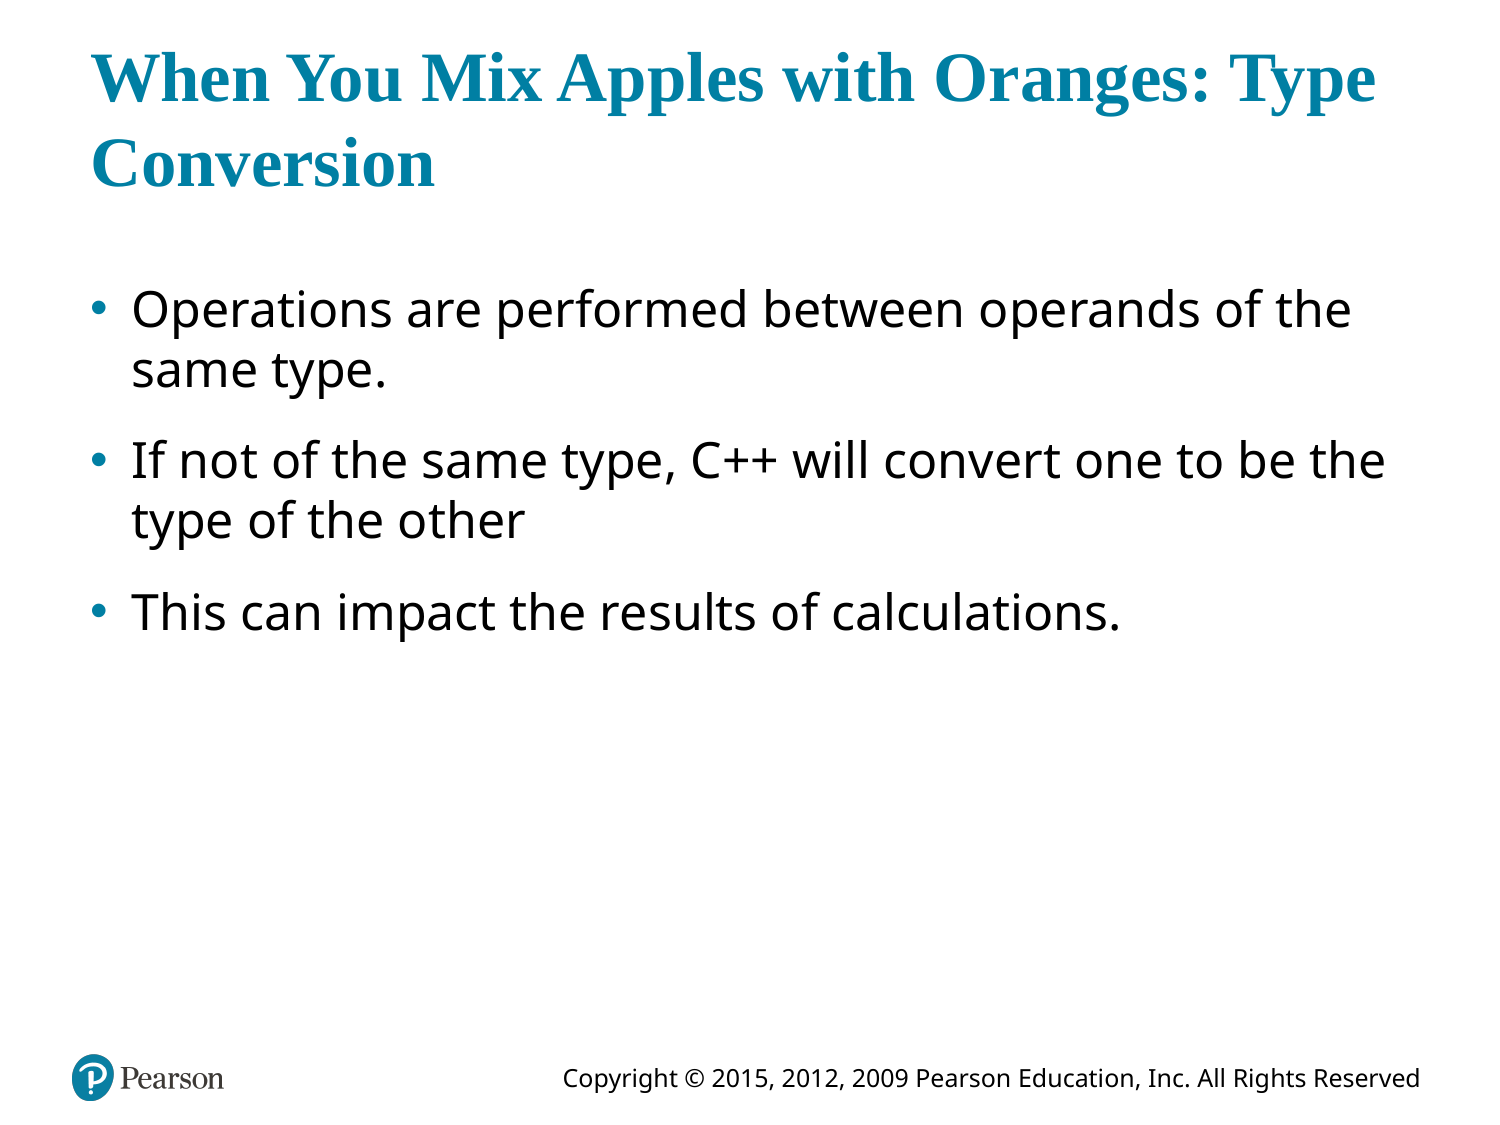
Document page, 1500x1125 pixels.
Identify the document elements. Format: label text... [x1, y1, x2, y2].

picture [72, 1054, 88, 1070]
title When You Mix Apples with Oranges: Type Conversion [75, 0, 1425, 216]
list Operations are performed between operands of the same type. If not of the same type, C++ will convert one to be the type of the other This can impact the results of calculations. [75, 262, 1425, 931]
picture [80, 1063, 106, 1088]
picture [72, 1087, 83, 1101]
picture [98, 1054, 224, 1101]
